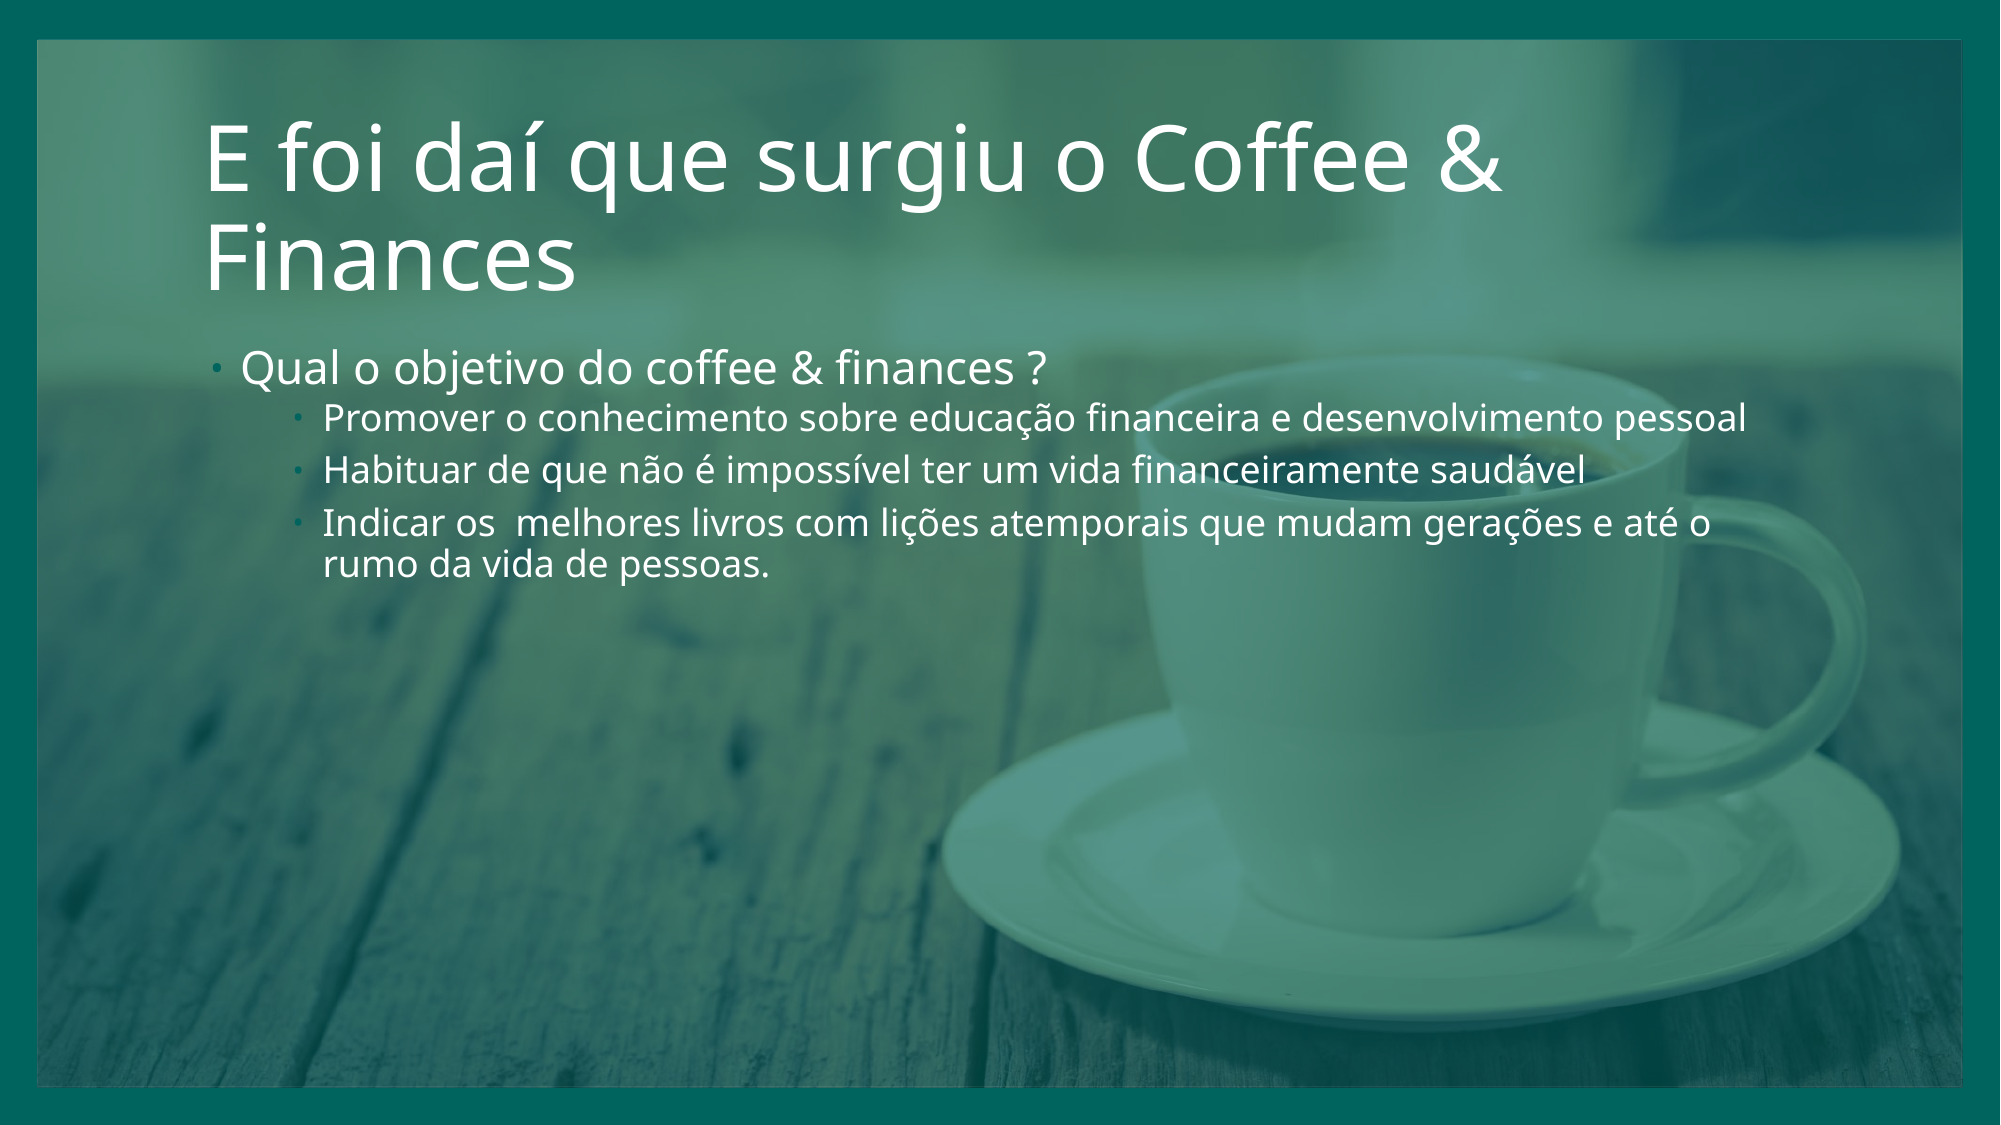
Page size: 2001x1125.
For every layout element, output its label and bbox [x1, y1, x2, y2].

picture [37, 40, 1963, 1088]
